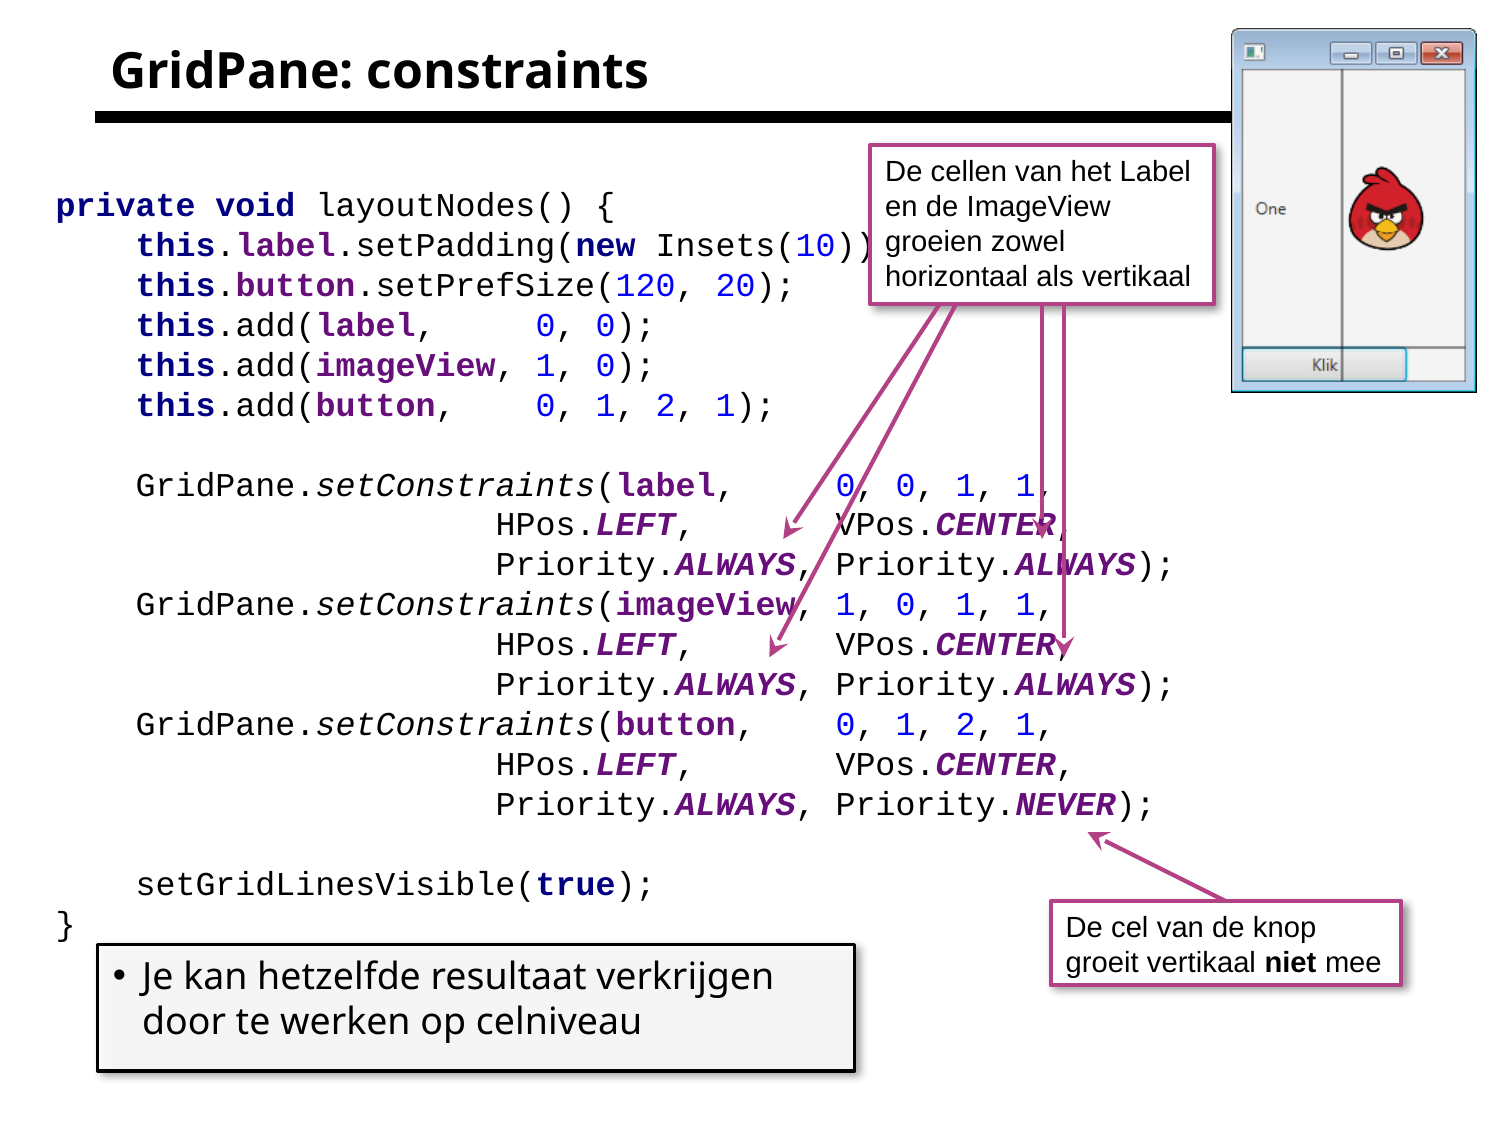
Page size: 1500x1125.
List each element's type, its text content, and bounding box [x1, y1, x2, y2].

text_box Je kan hetzelfde resultaat verkrijgen door te werken op celniveau [97, 944, 855, 1072]
text_box De cel van de knop groeit vertikaal niet mee [1050, 901, 1402, 985]
picture [1231, 28, 1477, 394]
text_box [1087, 831, 1227, 902]
title GridPane: constraints [94, 20, 1402, 117]
text_box private void layoutNodes() { this.label.setPadding(new Insets(10)); this.button.setPrefSize(120, 20); this.add(label, 0, 0); this.add(imageView, 1, 0); this.add(button, 0, 1, 2, 1); GridPane.setConstraints(label, 0, 0, 1, 1, HPos.LEFT, VPos.CENTER, Priority.ALWAYS, Priority.ALWAYS); GridPane.setConstraints(imageView, 1, 0, 1, 1, HPos.LEFT, VPos.CENTER, Priority.ALWAYS, Priority.ALWAYS); GridPane.setConstraints(button, 0, 1, 2, 1, HPos.LEFT, VPos.CENTER, Priority.ALWAYS, Priority.NEVER); setGridLinesVisible(true); } [40, 175, 1197, 955]
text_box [769, 144, 1215, 658]
